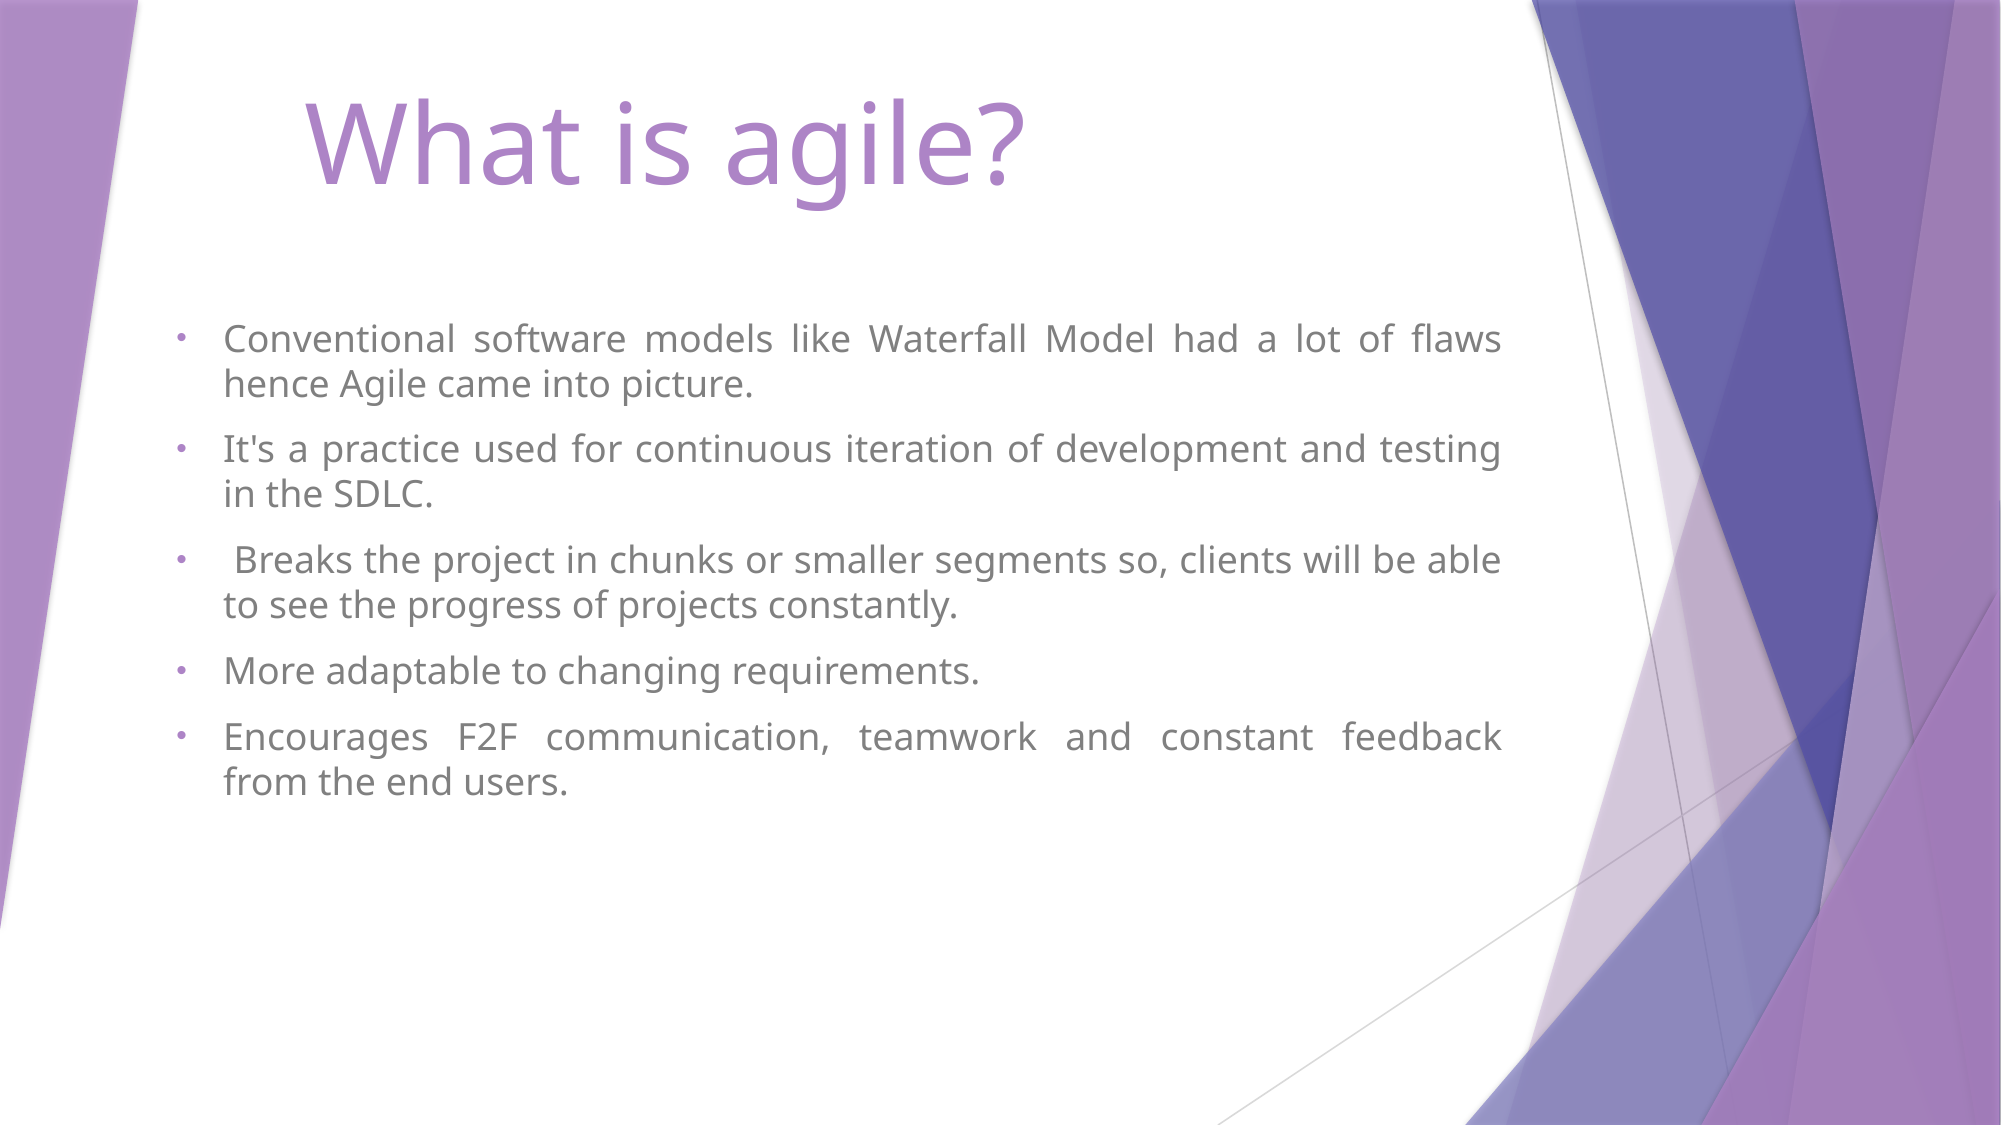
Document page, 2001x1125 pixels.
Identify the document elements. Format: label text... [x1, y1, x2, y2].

title What is agile? [220, 0, 1042, 215]
subtitle Conventional software models like Waterfall Model had a lot of flaws hence Agile came into picture. It's a practice used for continuous iteration of development and testing in the SDLC. Breaks the project in chunks or smaller segments so, clients will be able to see the progress of projects constantly. More adaptable to changing requirements. Encourages F2F communication, teamwork and constant feedback from the end users. [161, 307, 1519, 980]
